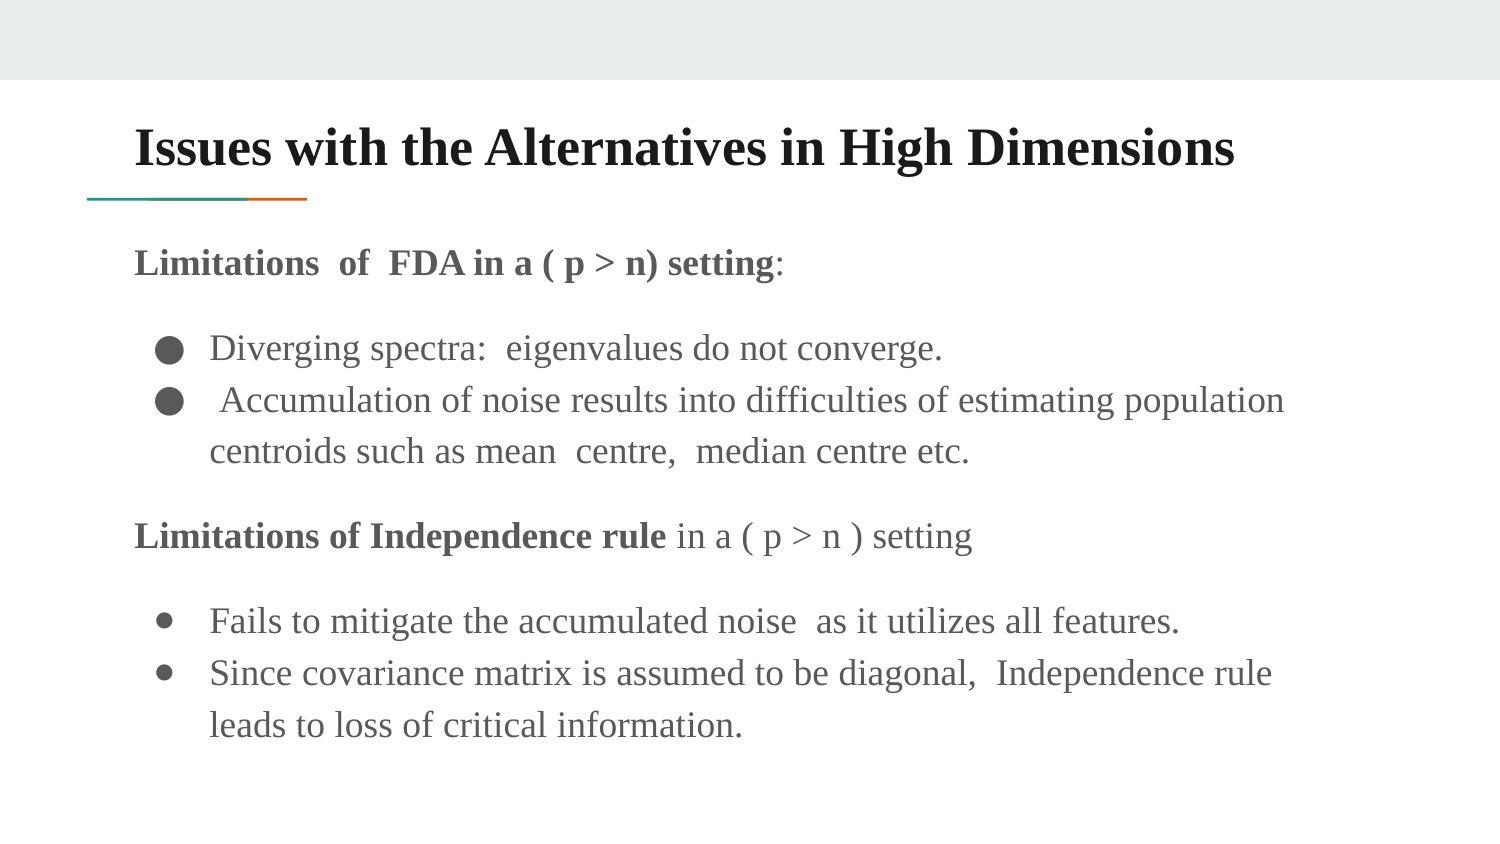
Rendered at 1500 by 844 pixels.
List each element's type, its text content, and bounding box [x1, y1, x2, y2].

list Limitations of FDA in a ( p > n) setting: Diverging spectra: eigenvalues do not converge. Accumulation of noise results into difficulties of estimating population centroids such as mean centre, median centre etc. Limitations of Independence rule in a ( p > n ) setting Fails to mitigate the accumulated noise as it utilizes all features. Since covariance matrix is assumed to be diagonal, Independence rule leads to loss of critical information. [119, 216, 1381, 844]
title Issues with the Alternatives in High Dimensions [119, 96, 1381, 188]
